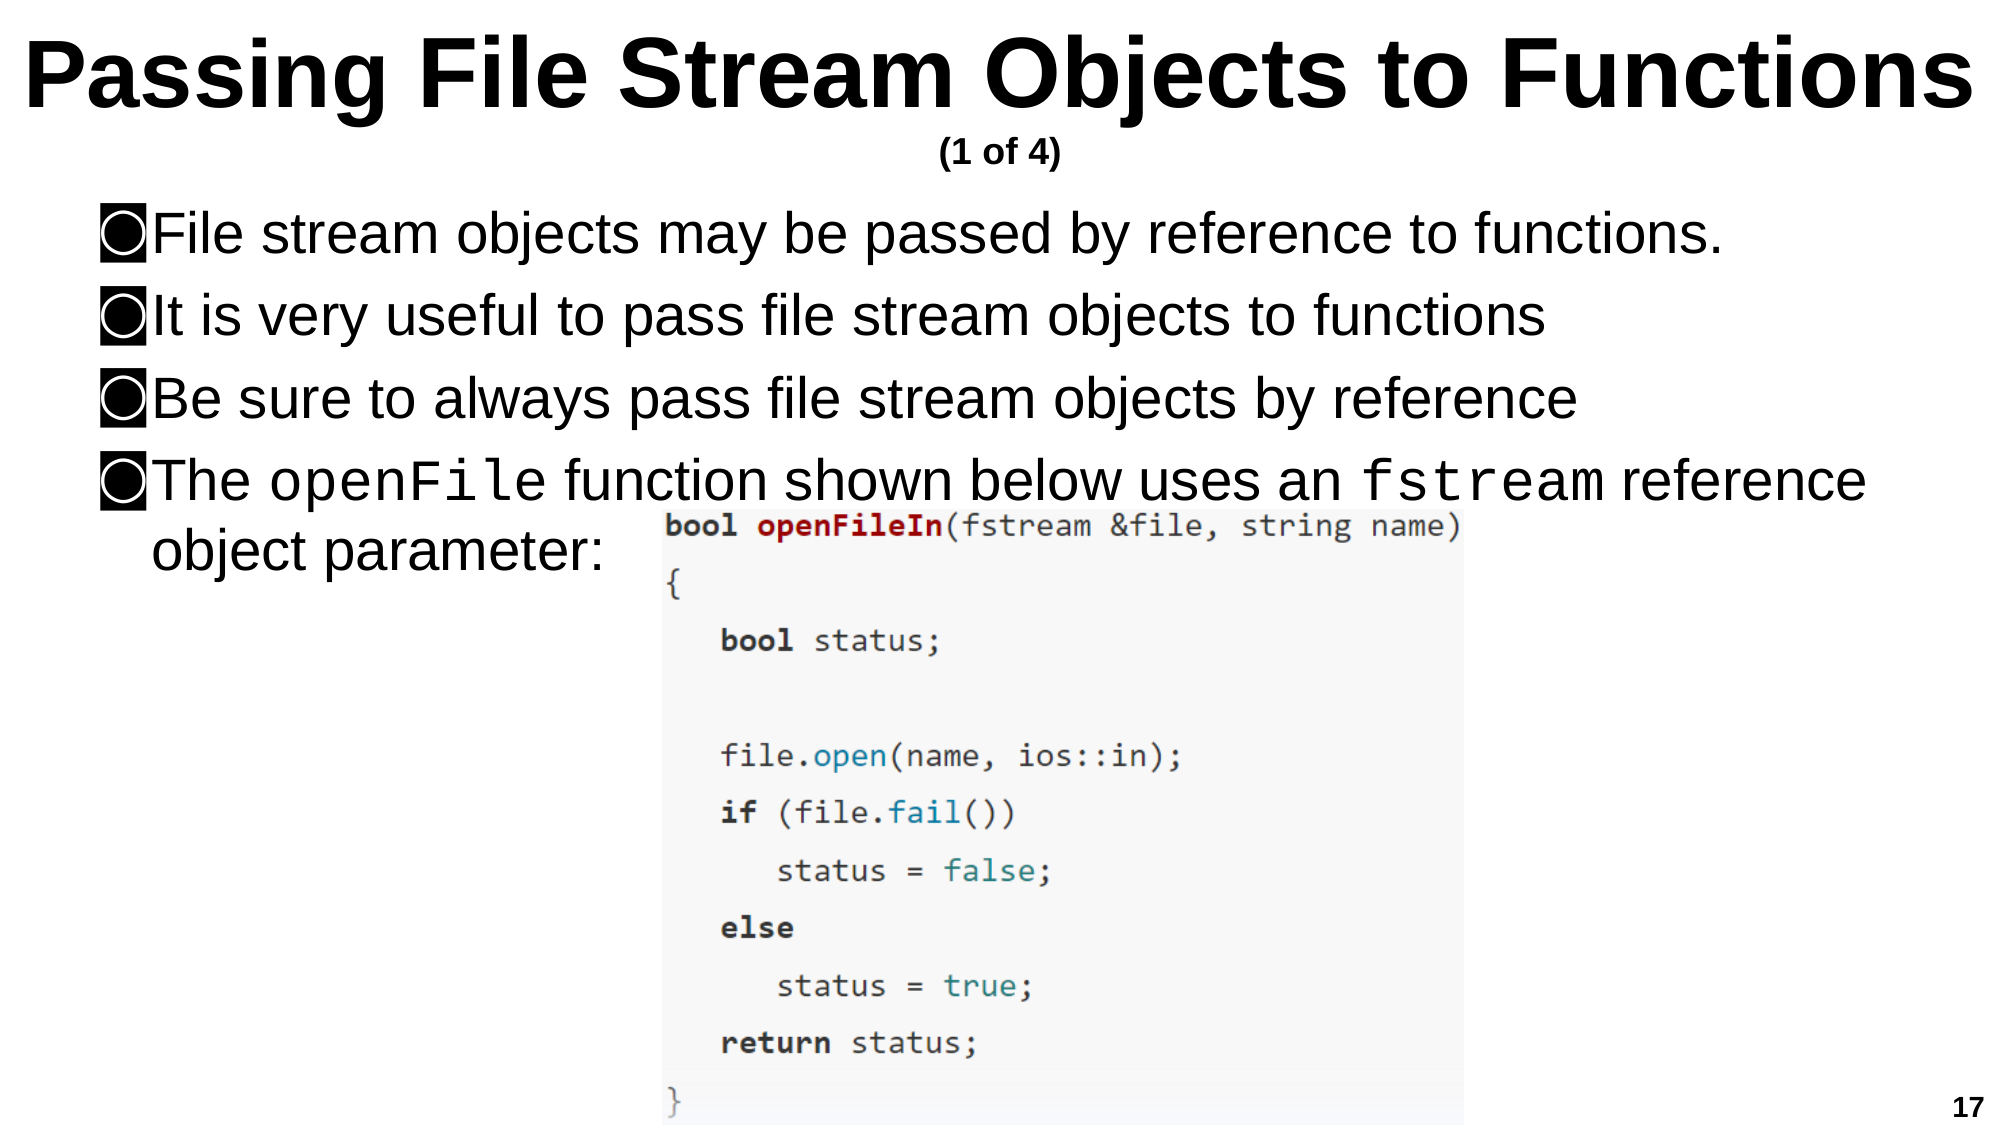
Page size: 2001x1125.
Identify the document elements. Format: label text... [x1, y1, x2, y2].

picture [662, 509, 1465, 1125]
list File stream objects may be passed by reference to functions. It is very useful to pass file stream objects to functions Be sure to always pass file stream objects by reference The openFile function shown below uses an fstream reference object parameter: [80, 187, 2000, 1088]
slide_number 17 [1909, 1087, 2000, 1125]
title Passing File Stream Objects to Functions (1 of 4) [0, 0, 2000, 180]
